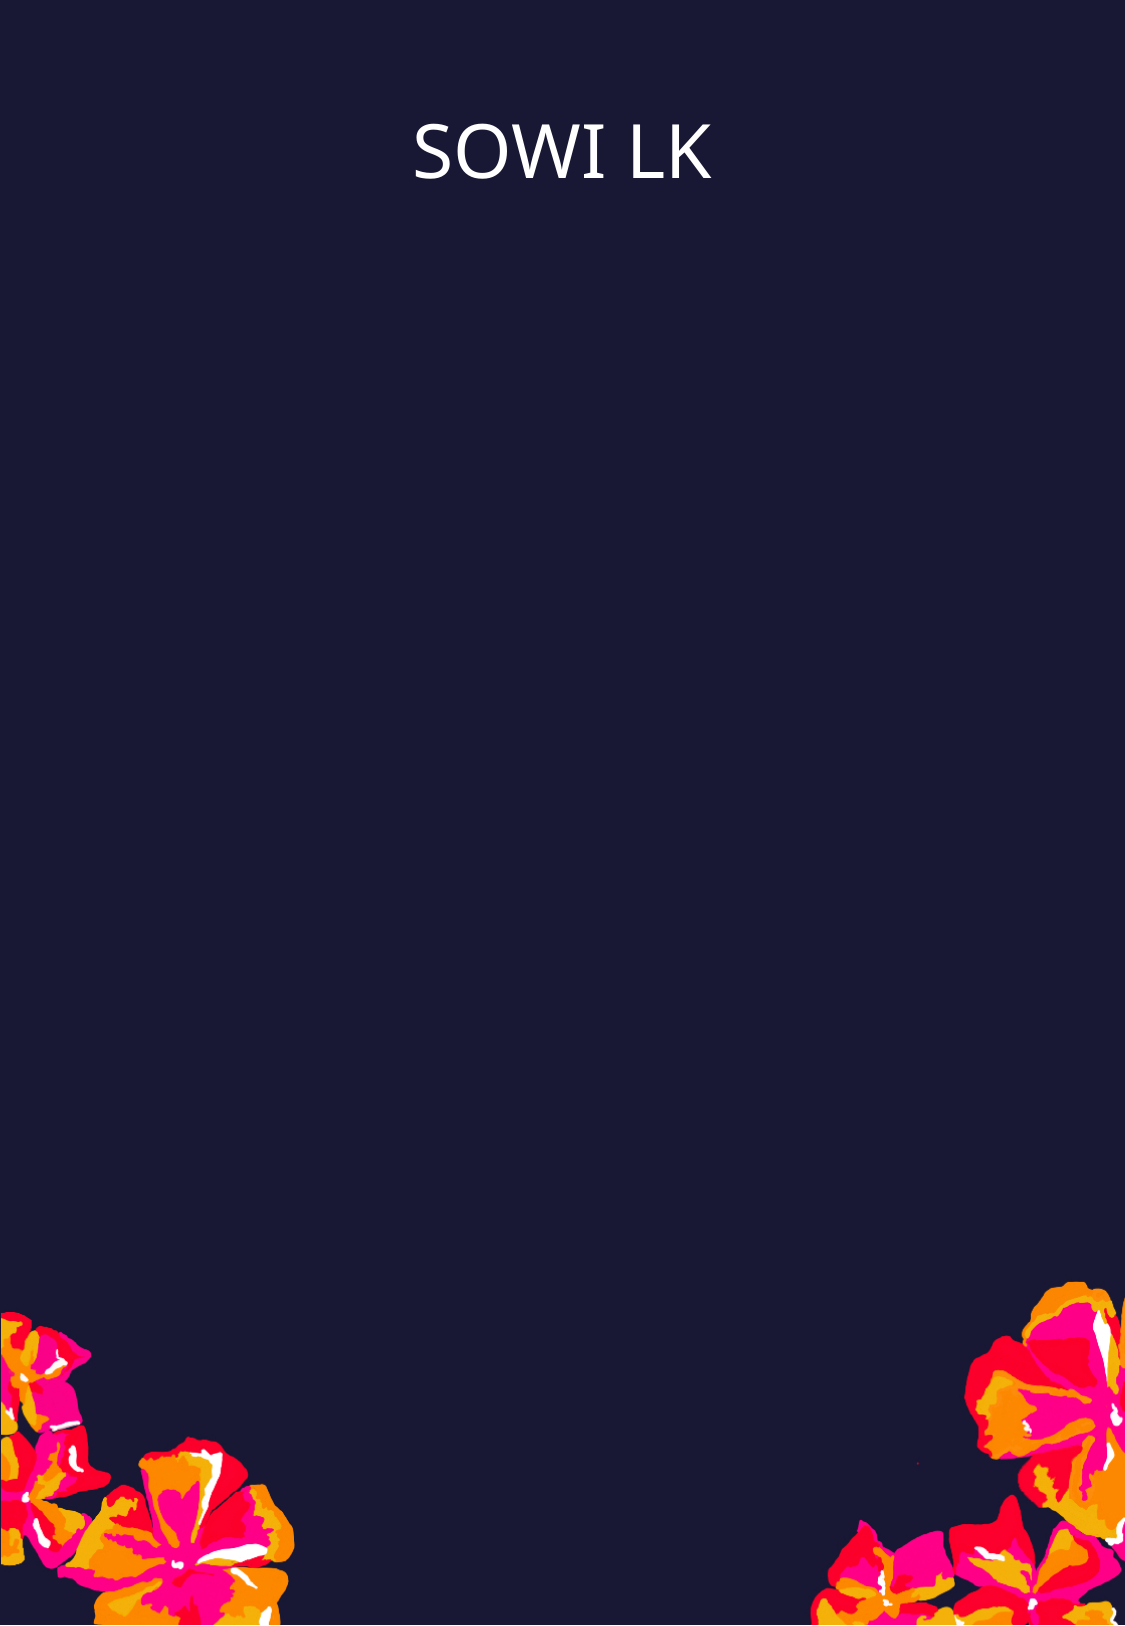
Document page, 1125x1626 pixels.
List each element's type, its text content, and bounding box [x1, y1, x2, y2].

list SOWI LK [180, 106, 945, 271]
picture [1, 824, 1125, 1625]
